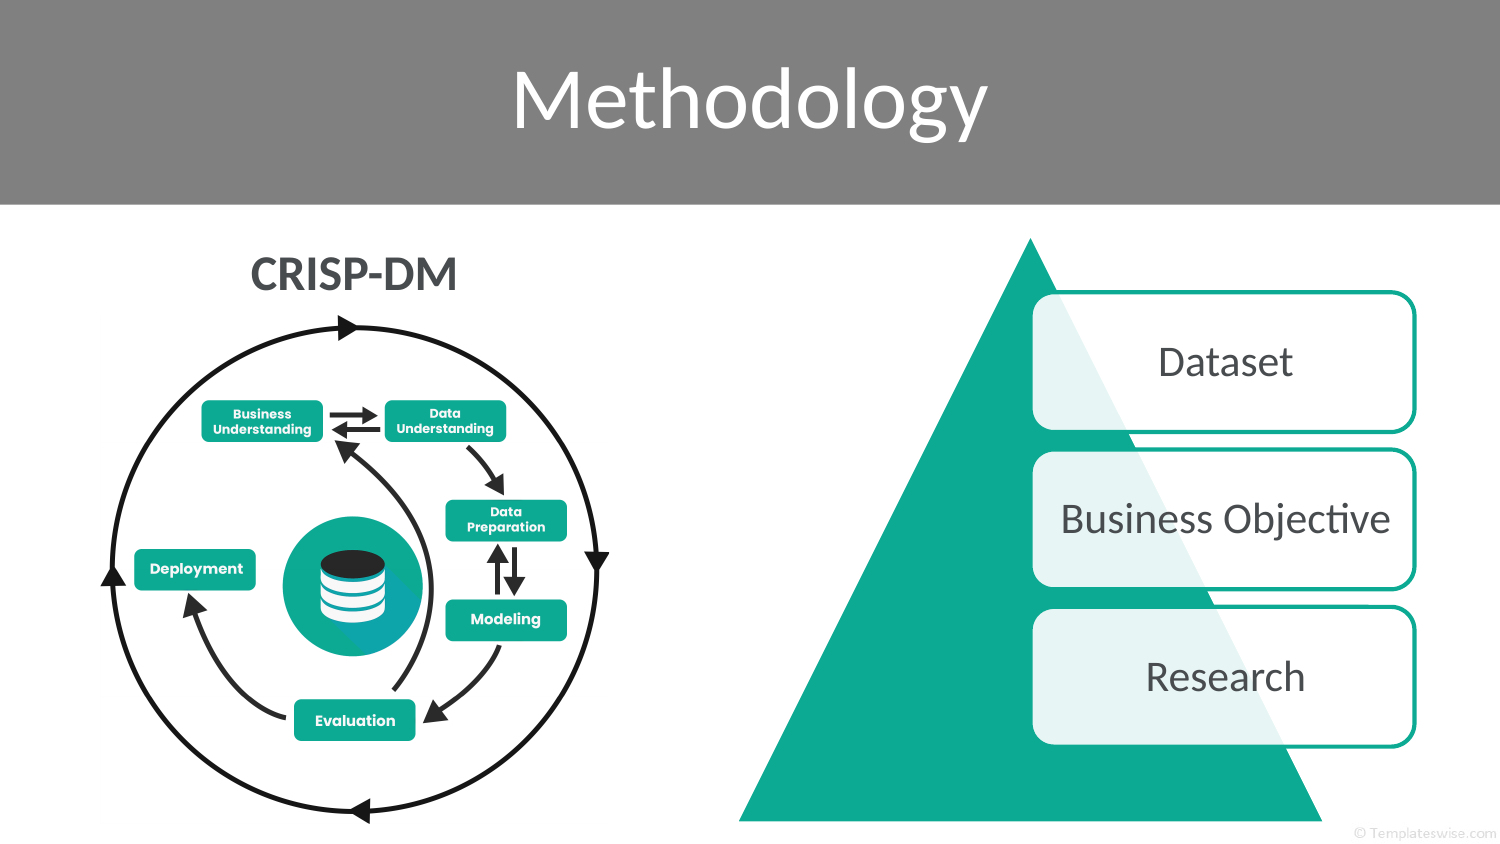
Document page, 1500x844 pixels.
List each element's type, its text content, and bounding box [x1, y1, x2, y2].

title Methodology [0, 0, 1500, 205]
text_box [100, 315, 610, 824]
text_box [631, 232, 1500, 824]
text_box CRISP-DM [153, 232, 556, 308]
picture [0, 205, 1500, 844]
